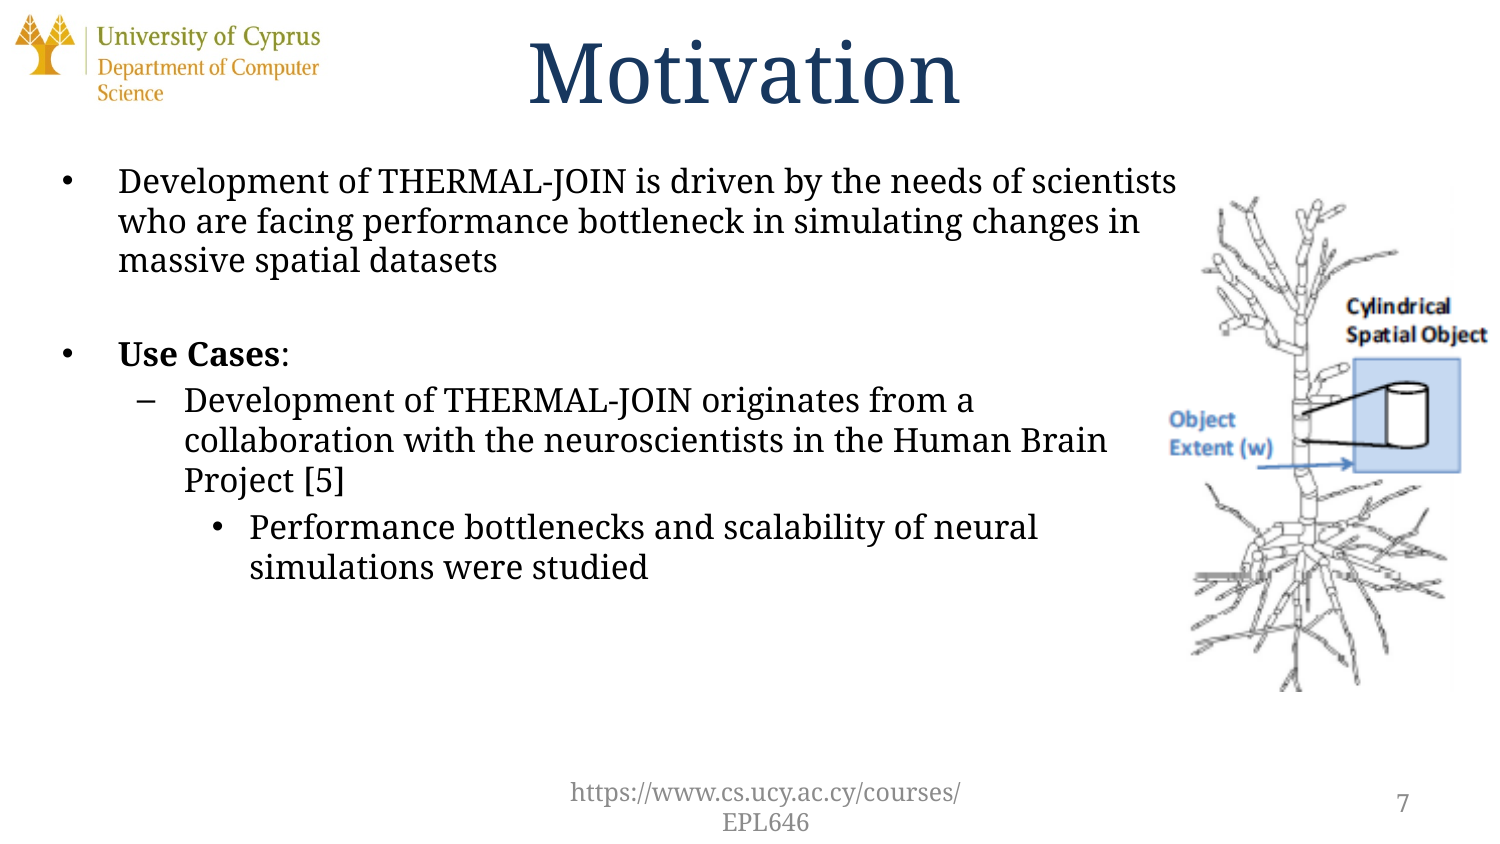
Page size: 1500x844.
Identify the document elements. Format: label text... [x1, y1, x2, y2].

list Development of THERMAL-JOIN is driven by the needs of scientists who are facing performance bottleneck in simulating changes in massive spatial datasets Use Cases: Development of THERMAL-JOIN originates from a collaboration with the neuroscientists in the Human Brain Project [5] Performance bottlenecks and scalability of neural simulations were studied [46, 152, 1196, 774]
picture [0, 0, 341, 132]
footer https://www.cs.ucy.ac.cy/courses/EPL646 [512, 785, 1020, 827]
title Motivation [70, 0, 1421, 141]
picture [1124, 178, 1500, 692]
slide_number 7 [1074, 782, 1425, 827]
